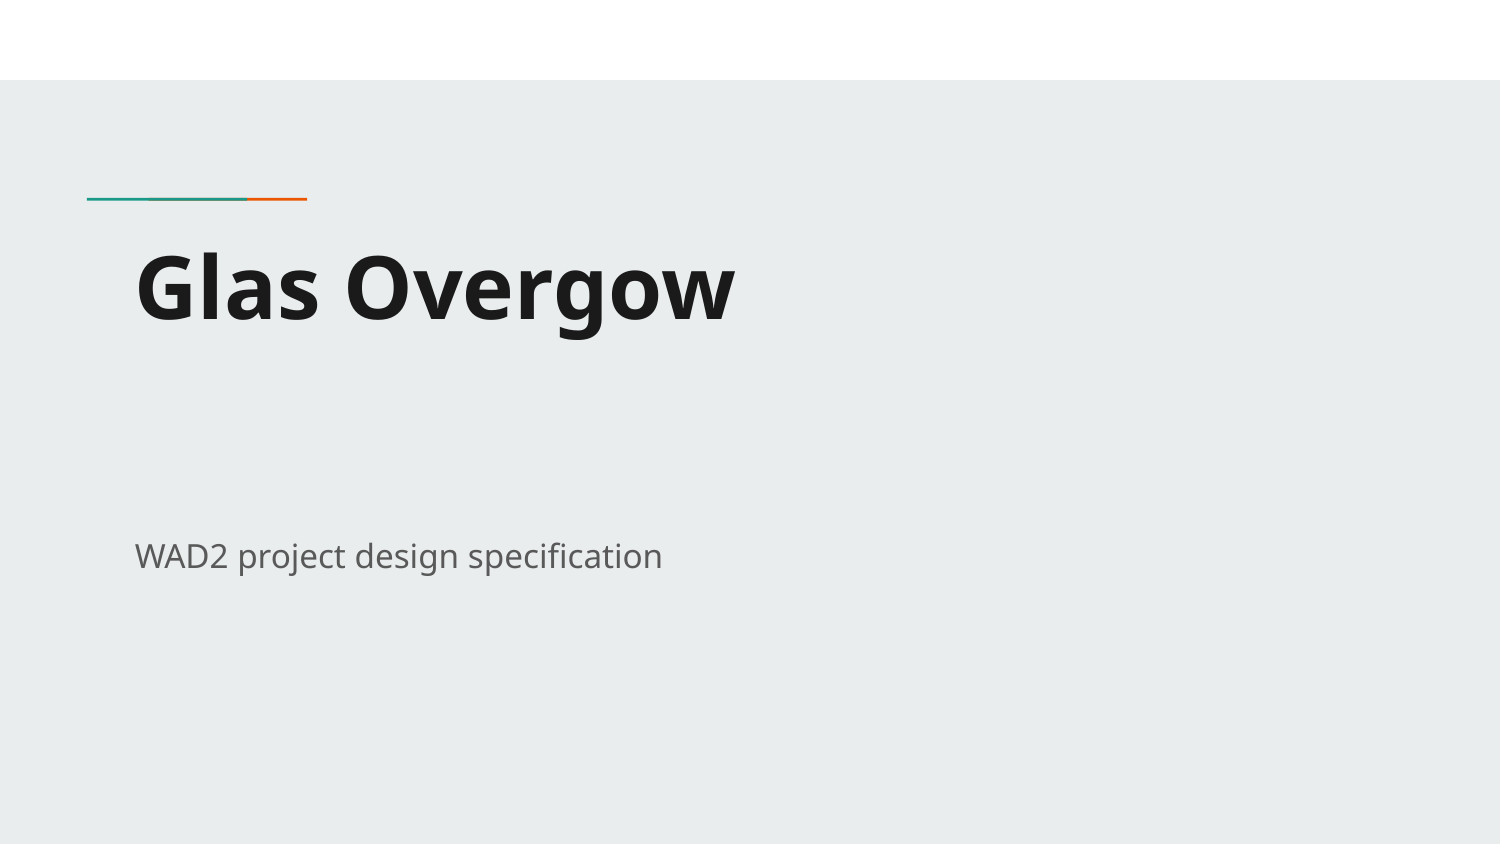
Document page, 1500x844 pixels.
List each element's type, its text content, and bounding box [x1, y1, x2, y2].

title Glas Overgow [119, 216, 1381, 490]
subtitle WAD2 project design specification [119, 520, 1381, 610]
